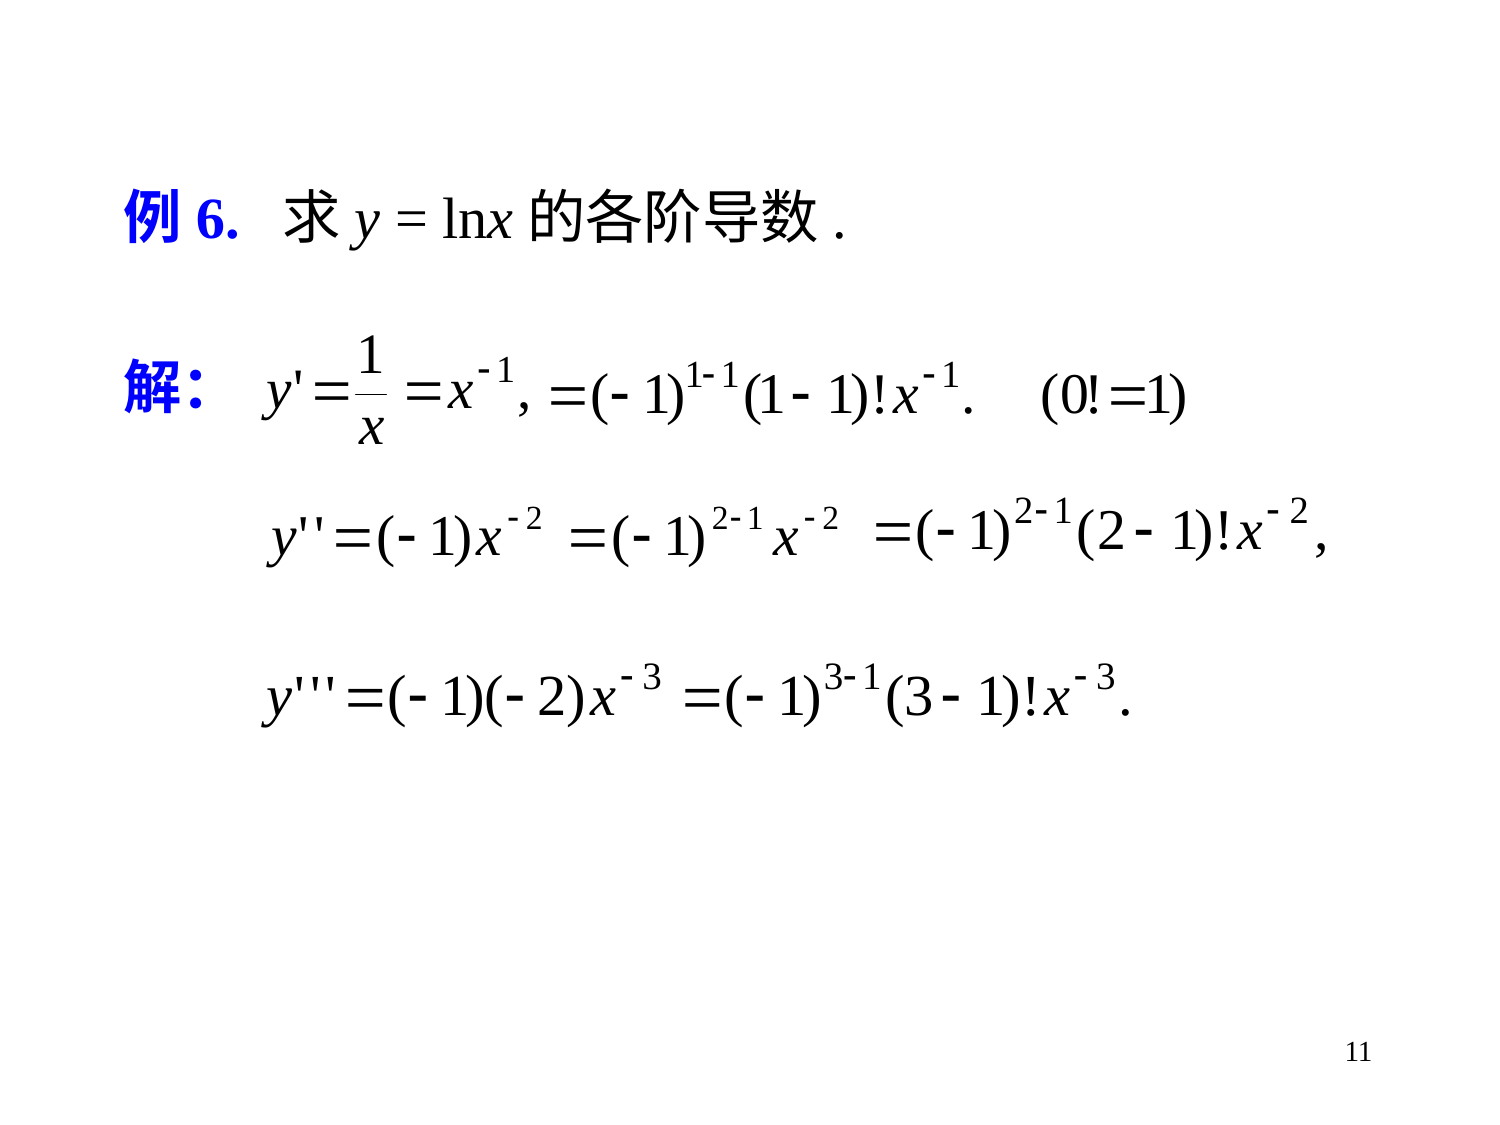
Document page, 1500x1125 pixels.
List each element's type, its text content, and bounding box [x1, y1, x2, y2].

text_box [541, 350, 1192, 433]
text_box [256, 492, 849, 580]
slide_number 11 [1074, 1024, 1388, 1100]
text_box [256, 651, 1134, 735]
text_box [256, 322, 536, 452]
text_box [866, 486, 1333, 569]
text_box 例6. 求y = lnx的各阶导数. [108, 172, 1004, 258]
text_box 解： [108, 342, 251, 428]
